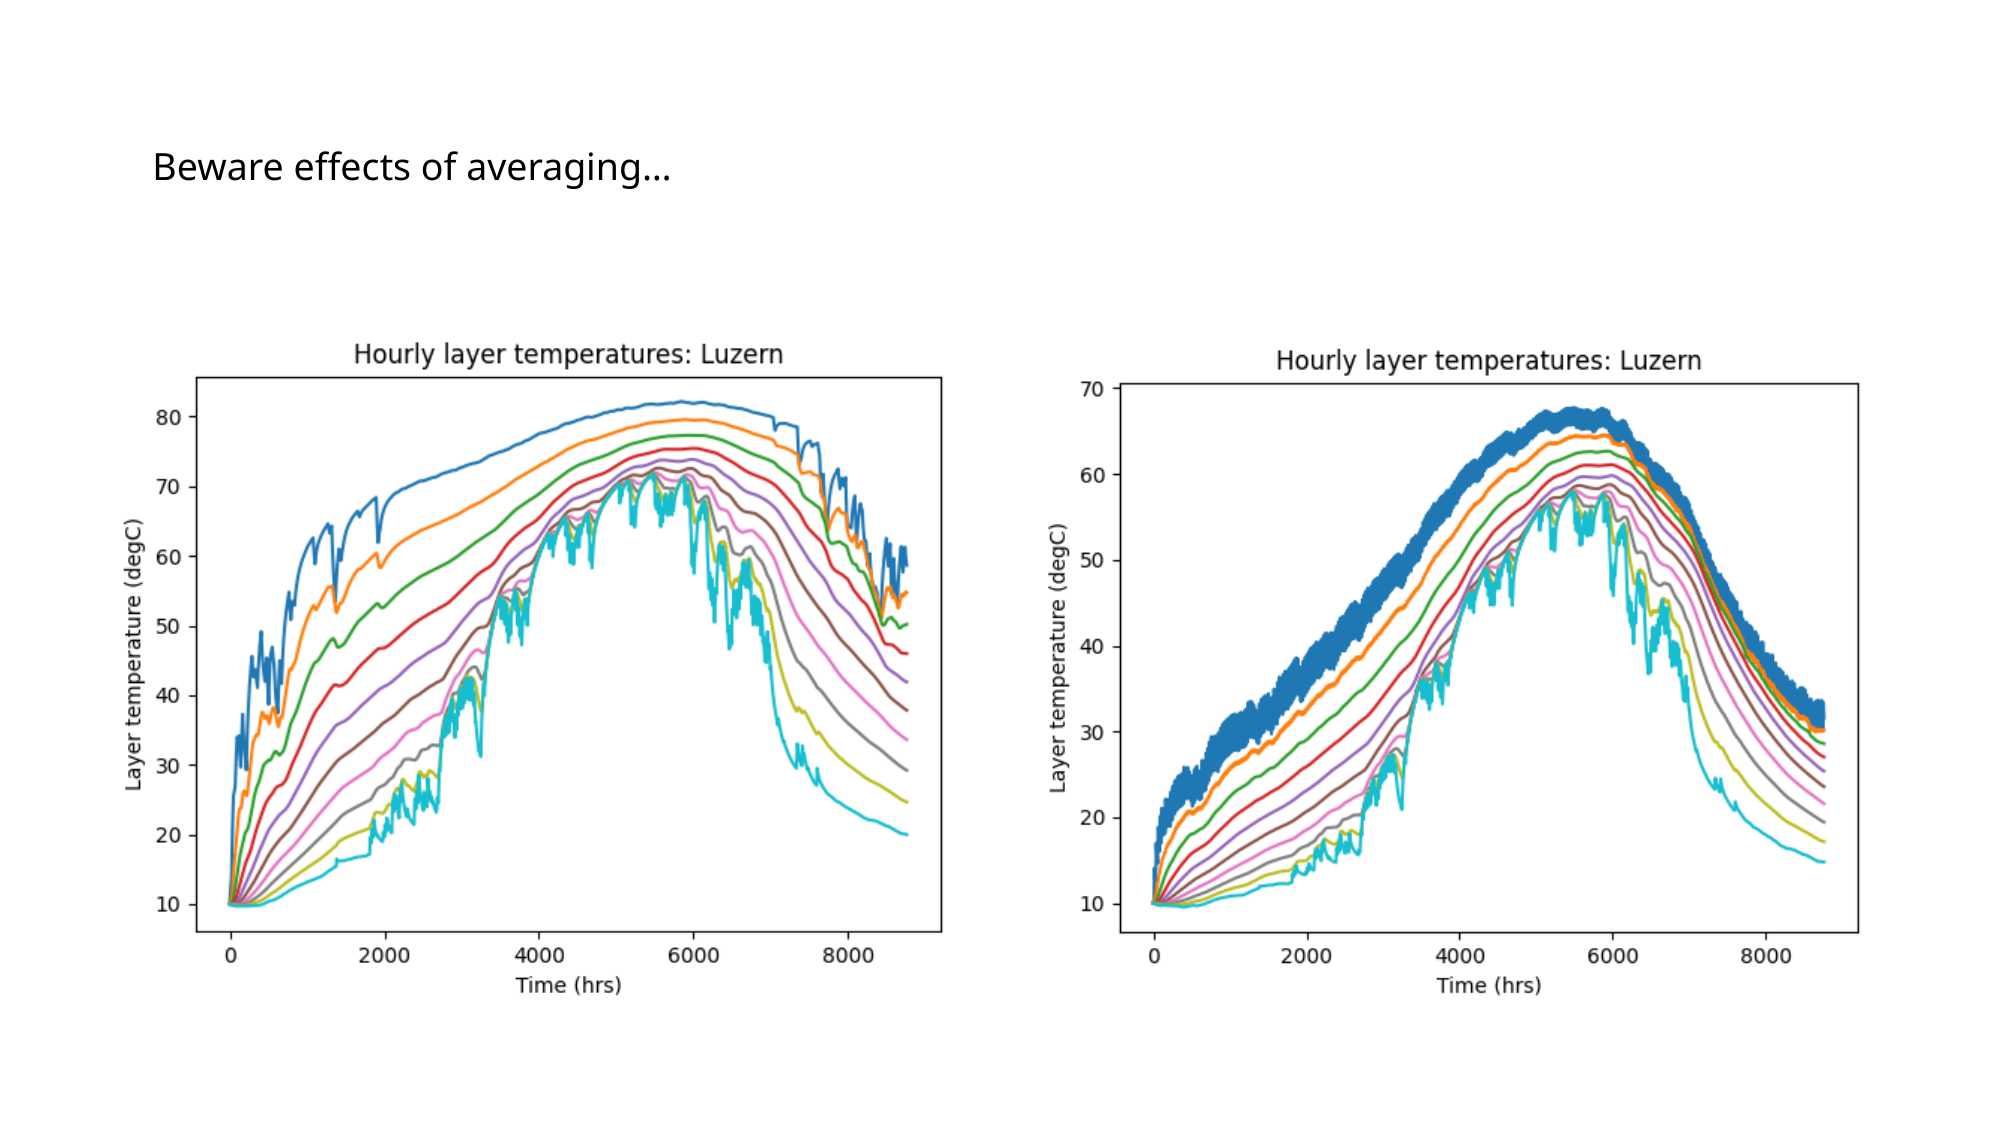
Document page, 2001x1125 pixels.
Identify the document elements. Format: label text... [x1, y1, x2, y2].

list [1037, 297, 1953, 1011]
title Beware effects of averaging… [137, 59, 1863, 278]
picture [76, 290, 1037, 1011]
